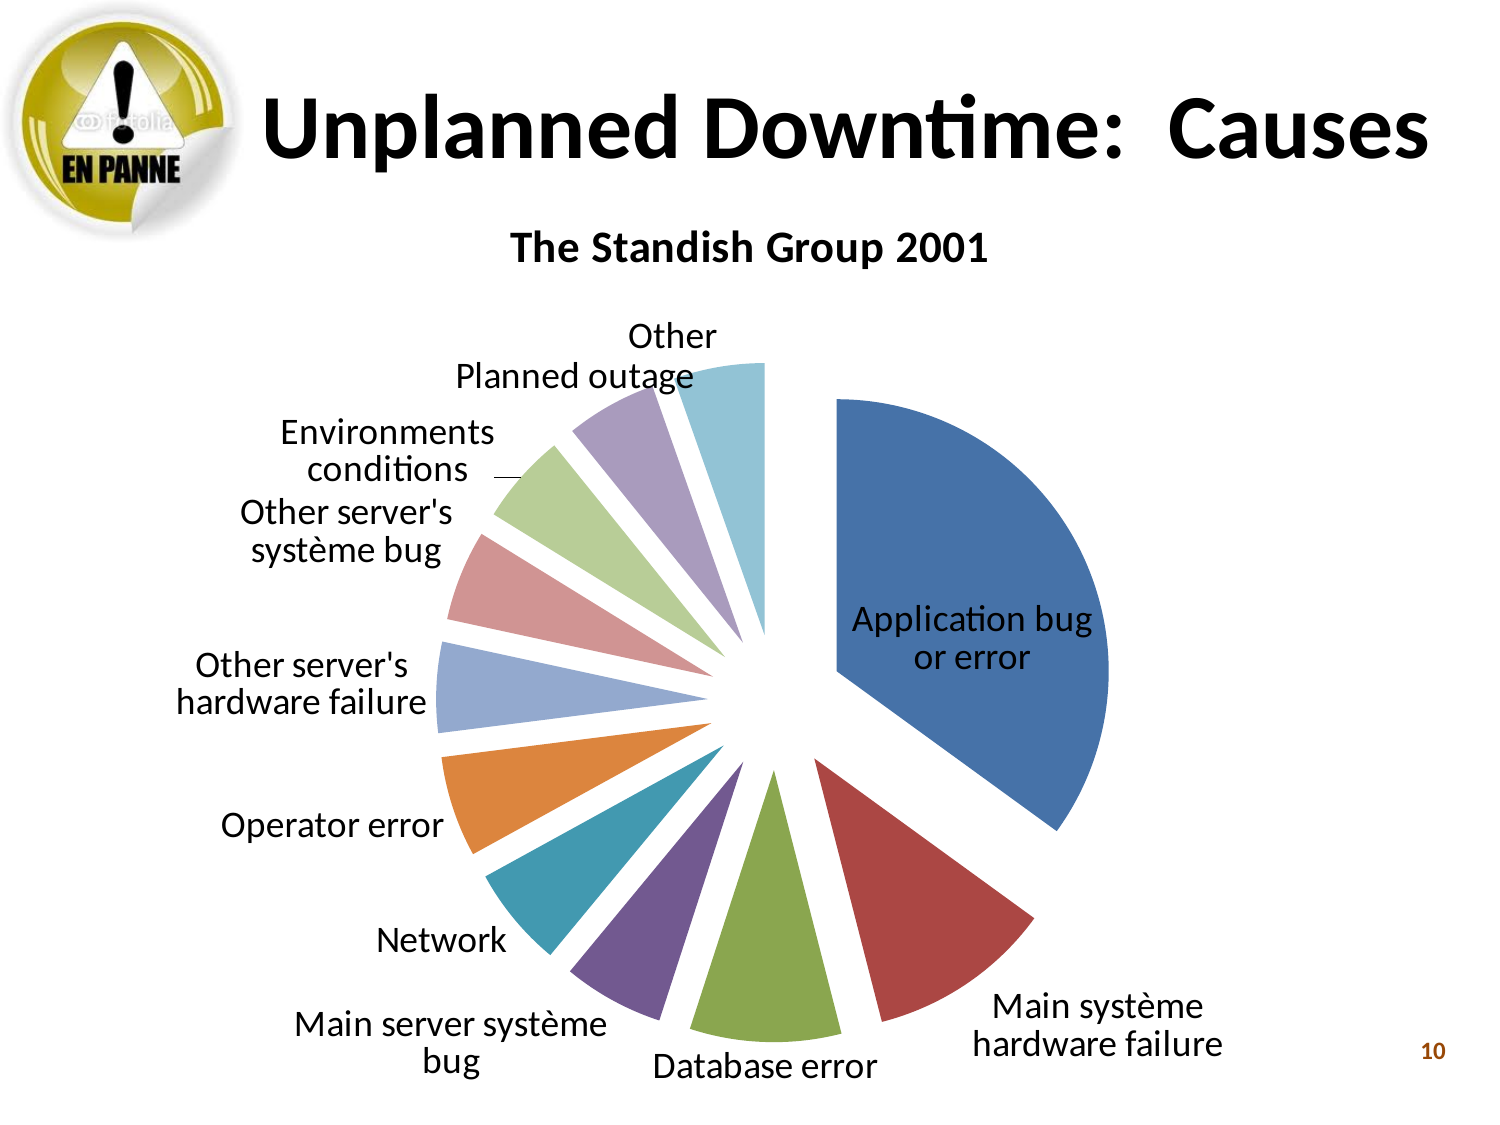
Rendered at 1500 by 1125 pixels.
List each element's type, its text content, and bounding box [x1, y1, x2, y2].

chart [0, 187, 1500, 1125]
title Unplanned Downtime: Causes [250, 34, 1453, 185]
picture [0, 0, 245, 187]
